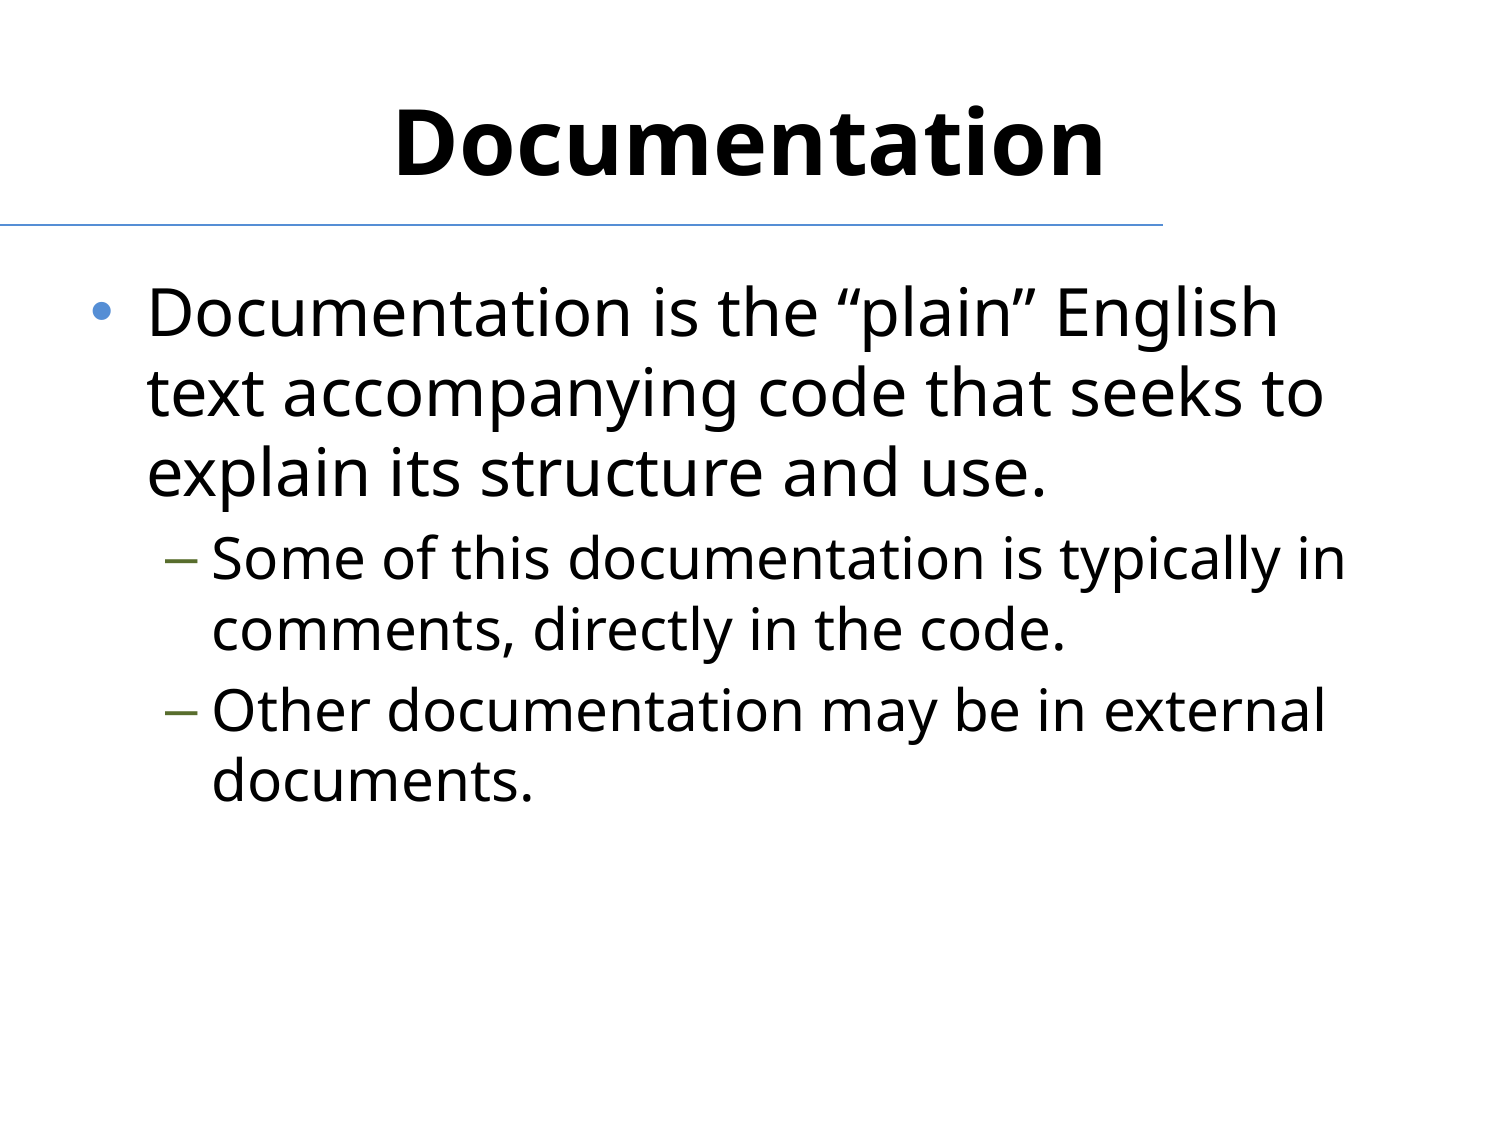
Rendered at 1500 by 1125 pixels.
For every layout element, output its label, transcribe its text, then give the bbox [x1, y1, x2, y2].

title Documentation [75, 45, 1425, 233]
list Documentation is the “plain” English text accompanying code that seeks to explain its structure and use. Some of this documentation is typically in comments, directly in the code. Other documentation may be in external documents. [75, 262, 1425, 1005]
